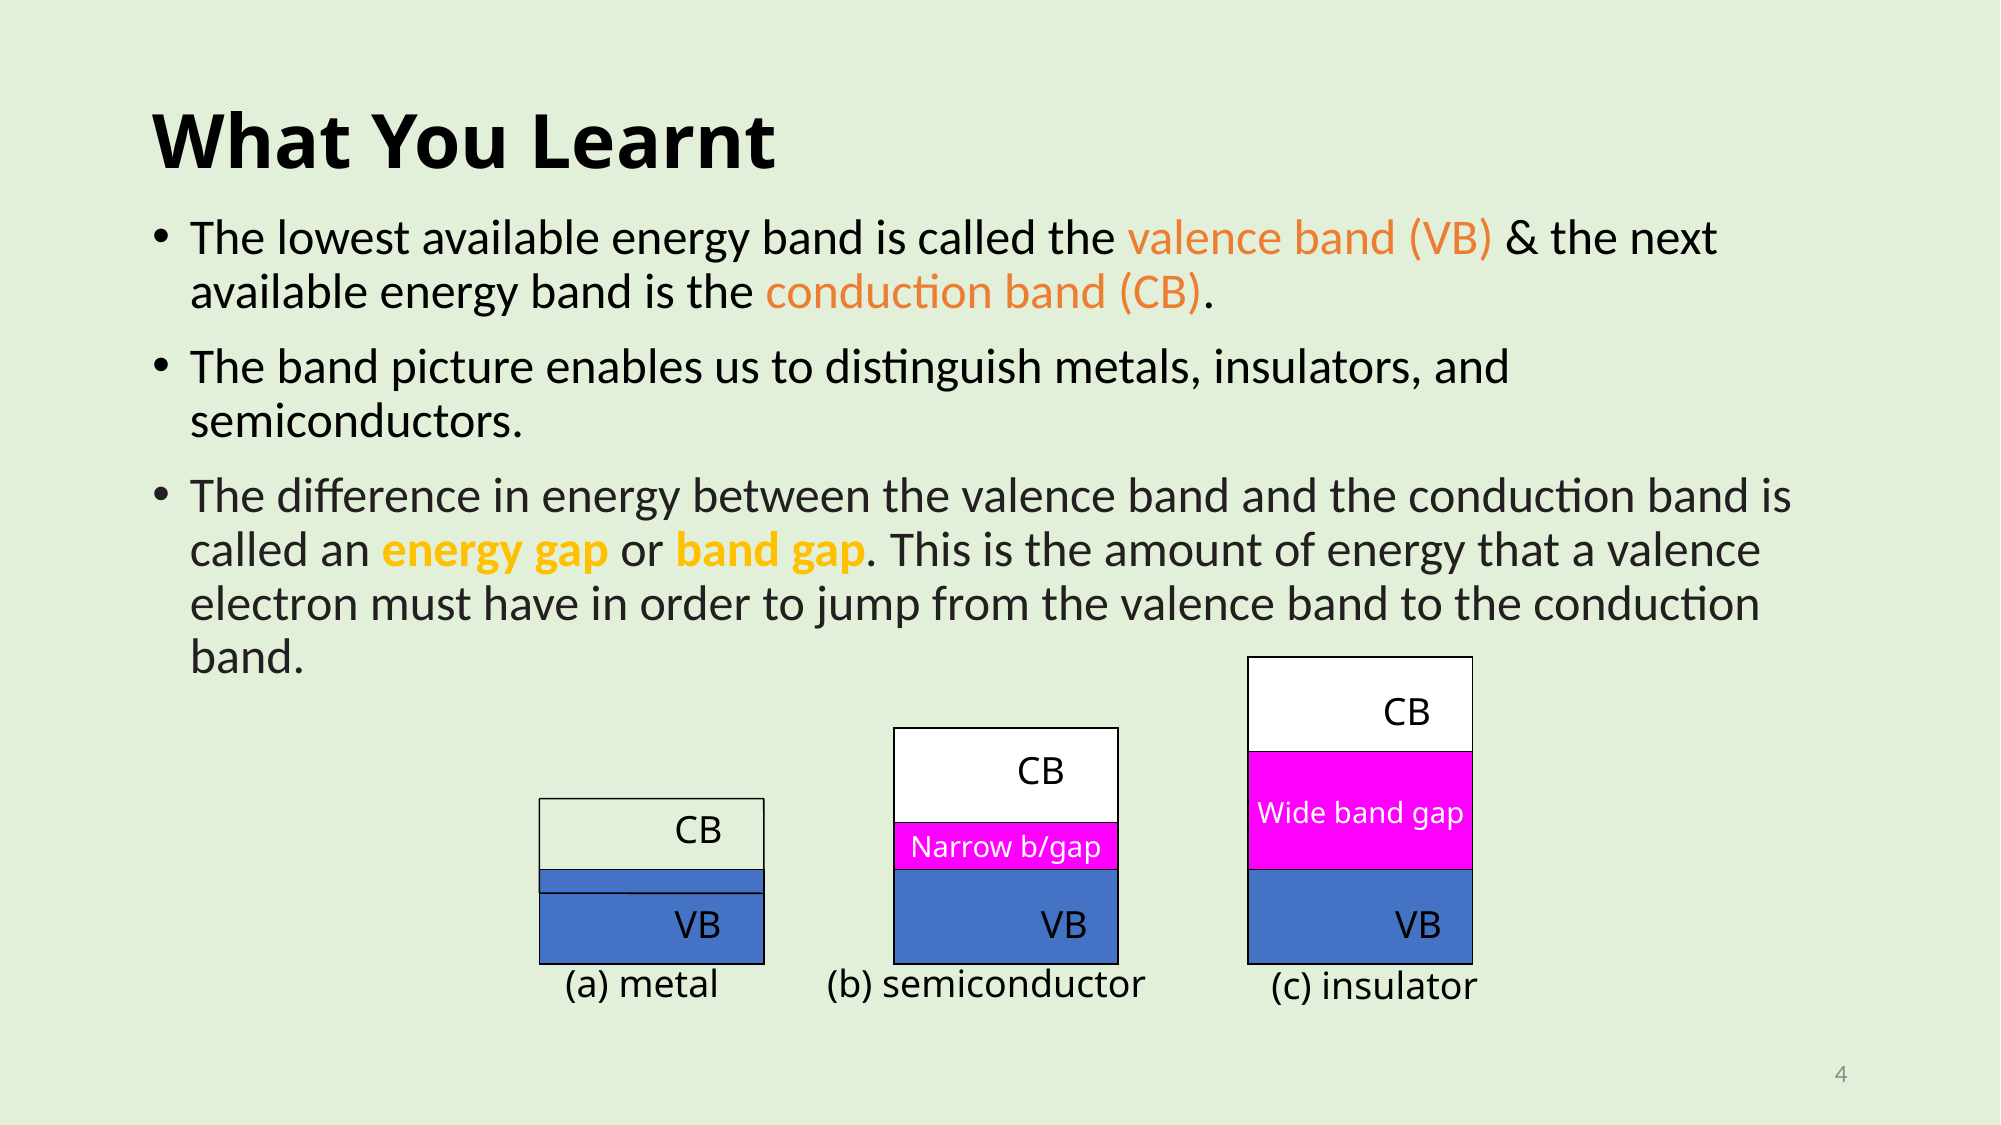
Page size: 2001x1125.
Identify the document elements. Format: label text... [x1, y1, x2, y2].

list The lowest available energy band is called the valence band (VB) & the next available energy band is the conduction band (CB). The band picture enables us to distinguish metals, insulators, and semiconductors. The difference in energy between the valence band and the conduction band is called an energy gap or band gap. This is the amount of energy that a valence electron must have in order to jump from the valence band to the conduction band. [137, 203, 1863, 1014]
slide_number 4 [1412, 1042, 1863, 1103]
title What You Learnt [137, 59, 1863, 203]
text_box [539, 657, 1506, 1015]
